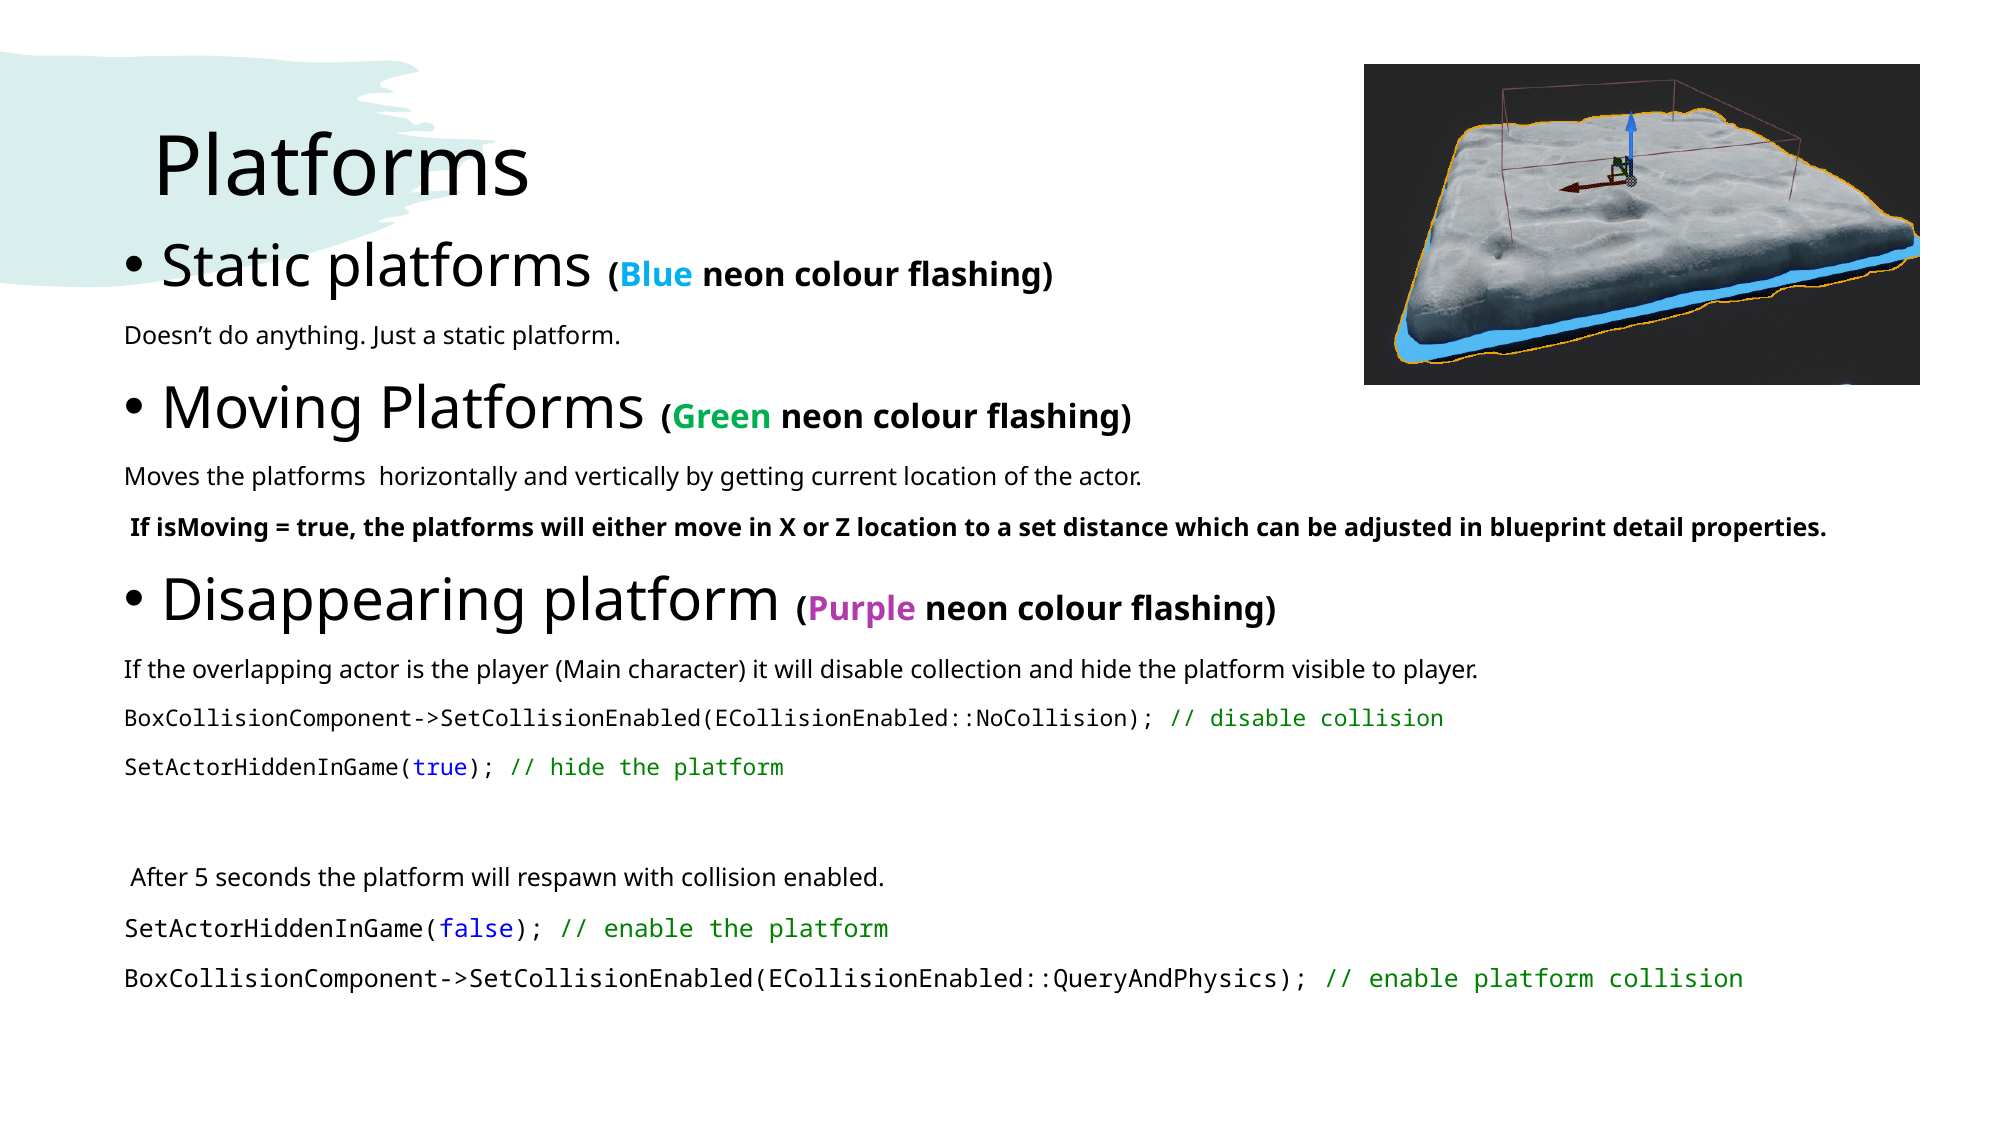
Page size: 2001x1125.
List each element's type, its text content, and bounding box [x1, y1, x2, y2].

picture [1364, 64, 1920, 385]
title Platforms [137, 59, 1863, 221]
list Static platforms (Blue neon colour flashing) Doesn’t do anything. Just a static platform. Moving Platforms (Green neon colour flashing) Moves the platforms horizontally and vertically by getting current location of the actor. If isMoving = true, the platforms will either move in X or Z location to a set distance which can be adjusted in blueprint detail properties. Disappearing platform (Purple neon colour flashing) If the overlapping actor is the player (Main character) it will disable collection and hide the platform visible to player. BoxCollisionComponent->SetCollisionEnabled(ECollisionEnabled::NoCollision); // disable collision SetActorHiddenInGame(true); // hide the platform After 5 seconds the platform will respawn with collision enabled. SetActorHiddenInGame(false); // enable the platform BoxCollisionComponent->SetCollisionEnabled(ECollisionEnabled::QueryAndPhysics); // enable platform collision [109, 221, 1891, 1081]
